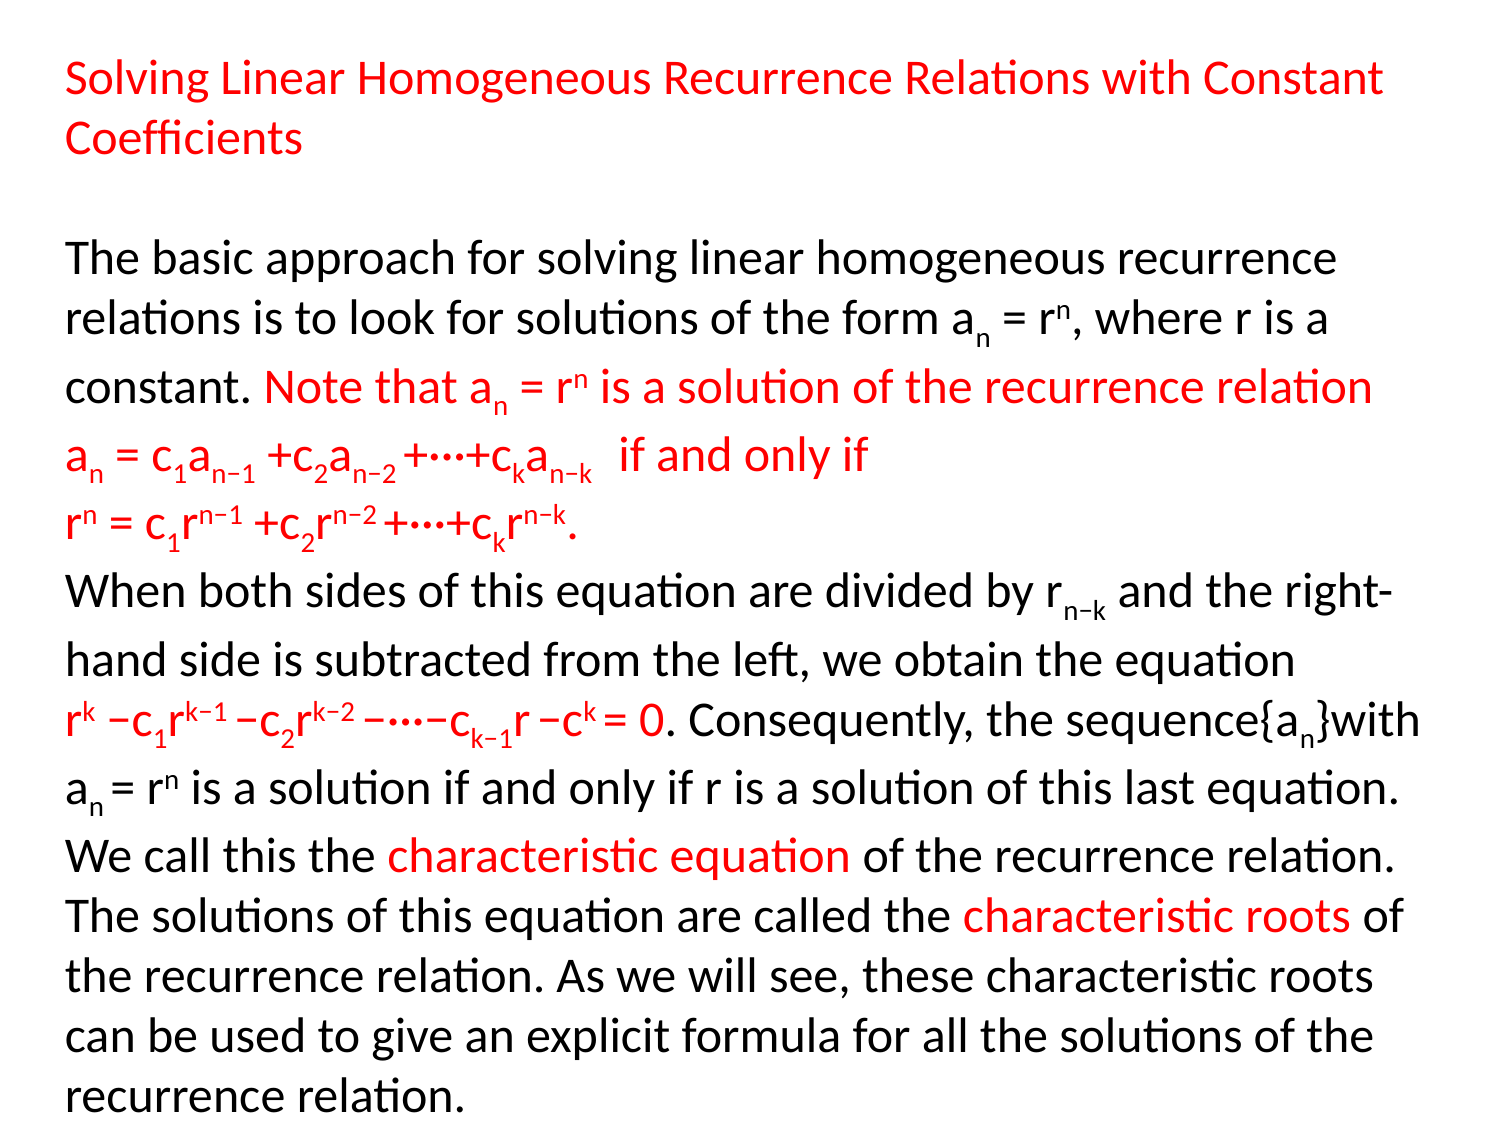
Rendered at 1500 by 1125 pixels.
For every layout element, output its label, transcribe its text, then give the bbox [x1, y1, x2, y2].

text_box Solving Linear Homogeneous Recurrence Relations with Constant Coefﬁcients The basic approach for solving linear homogeneous recurrence relations is to look for solutions of the form an = rn, where r is a constant. Note that an = rn is a solution of the recurrence relation an = c1an−1 +c2an−2 +···+ckan−k if and only if rn = c1rn−1 +c2rn−2 +···+ckrn−k. When both sides of this equation are divided by rn−k and the right-hand side is subtracted from the left, we obtain the equation rk −c1rk−1 −c2rk−2 −···−ck−1r −ck = 0. Consequently, the sequence{an}with an = rn is a solution if and only if r is a solution of this last equation. We call this the characteristic equation of the recurrence relation. The solutions of this equation are called the characteristic roots of the recurrence relation. As we will see, these characteristic roots can be used to give an explicit formula for all the solutions of the recurrence relation. [50, 37, 1438, 1125]
